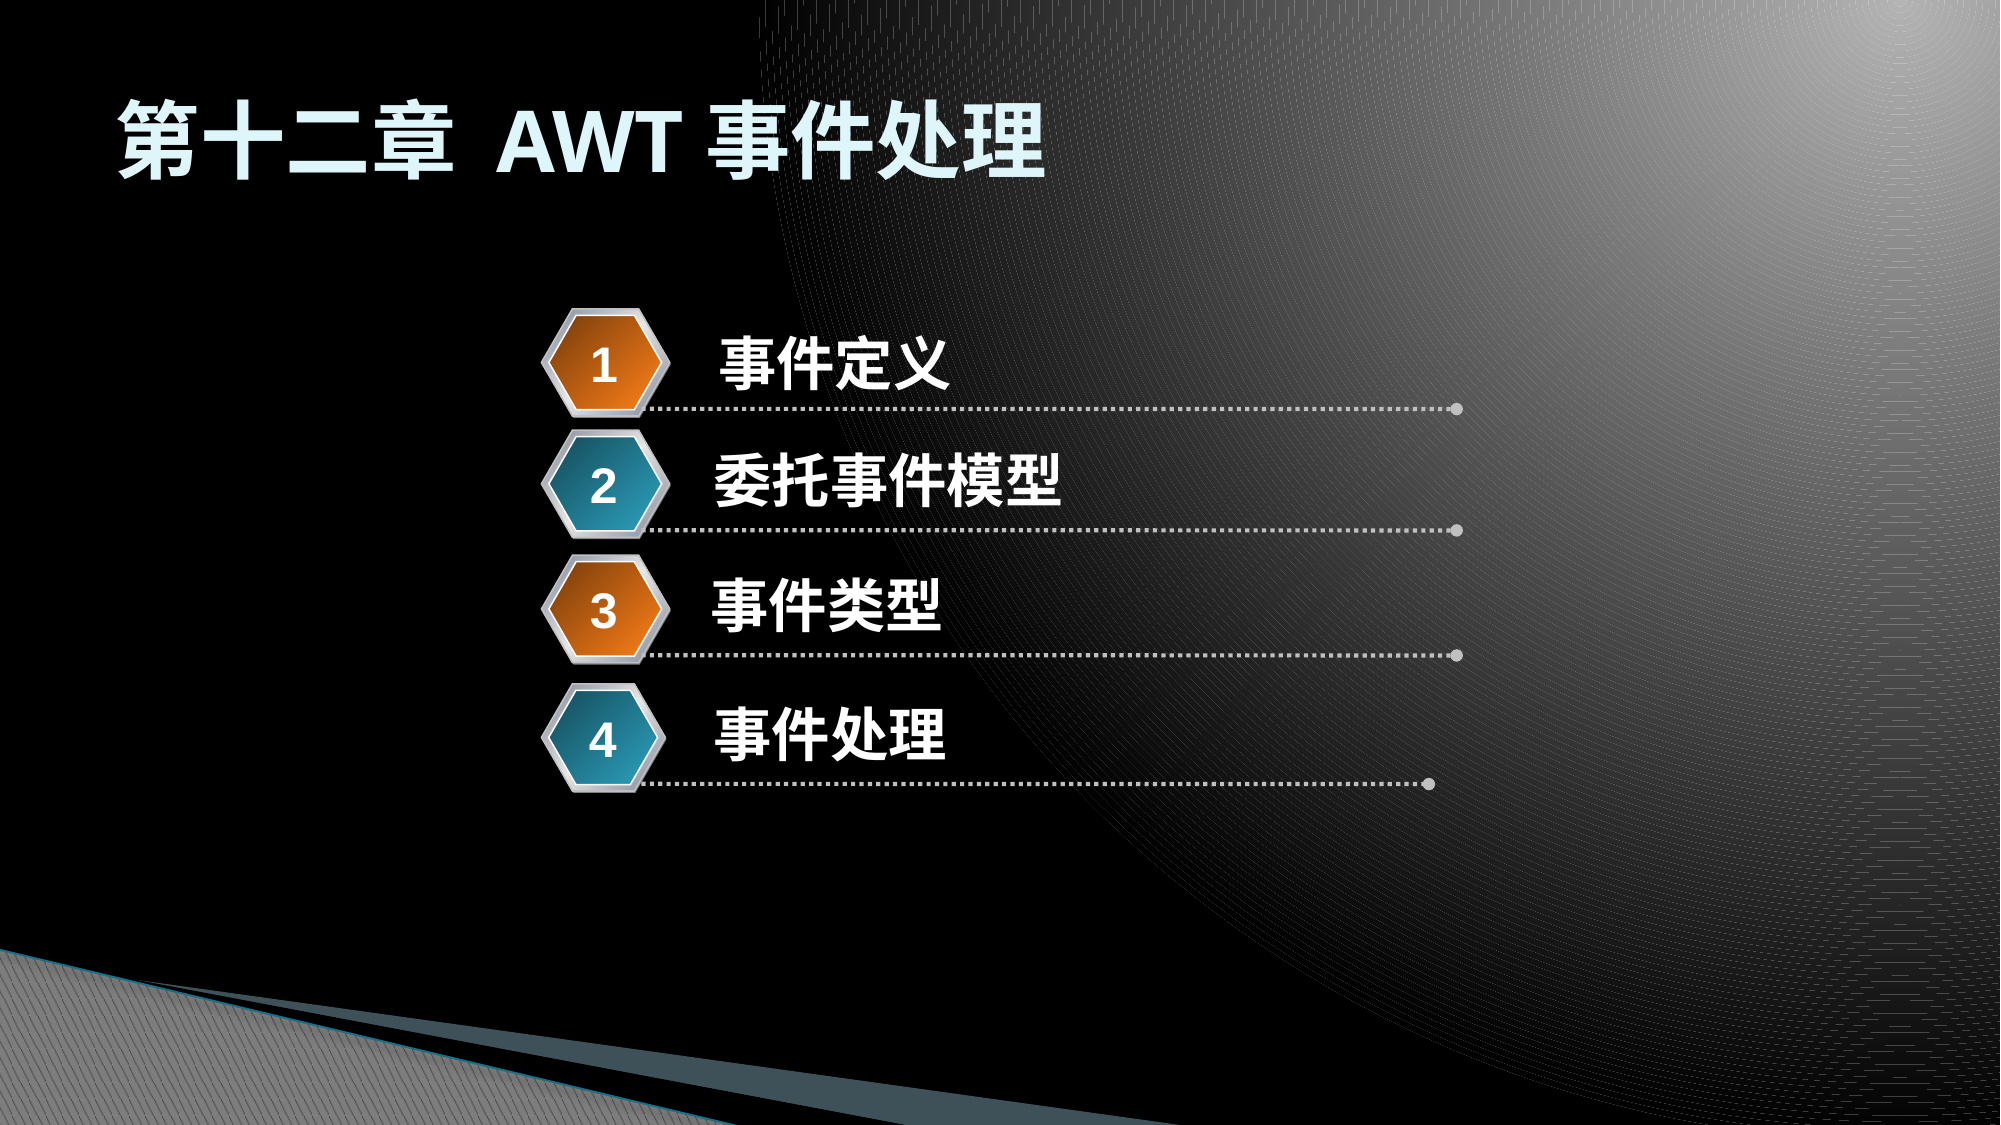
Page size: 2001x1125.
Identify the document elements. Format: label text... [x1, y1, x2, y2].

title 第十二章 AWT事件处理 [99, 45, 1900, 233]
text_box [541, 554, 672, 665]
text_box [1449, 649, 1463, 662]
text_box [541, 429, 672, 540]
text_box 委托事件模型 [698, 437, 1163, 522]
text_box 事件类型 [695, 562, 1138, 647]
text_box 事件定义 [703, 320, 1075, 405]
text_box [1421, 777, 1436, 791]
text_box [1449, 524, 1463, 537]
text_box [541, 683, 667, 794]
picture [0, 952, 724, 1125]
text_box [541, 308, 672, 419]
text_box 事件处理 [698, 690, 1175, 776]
text_box [1449, 402, 1463, 416]
